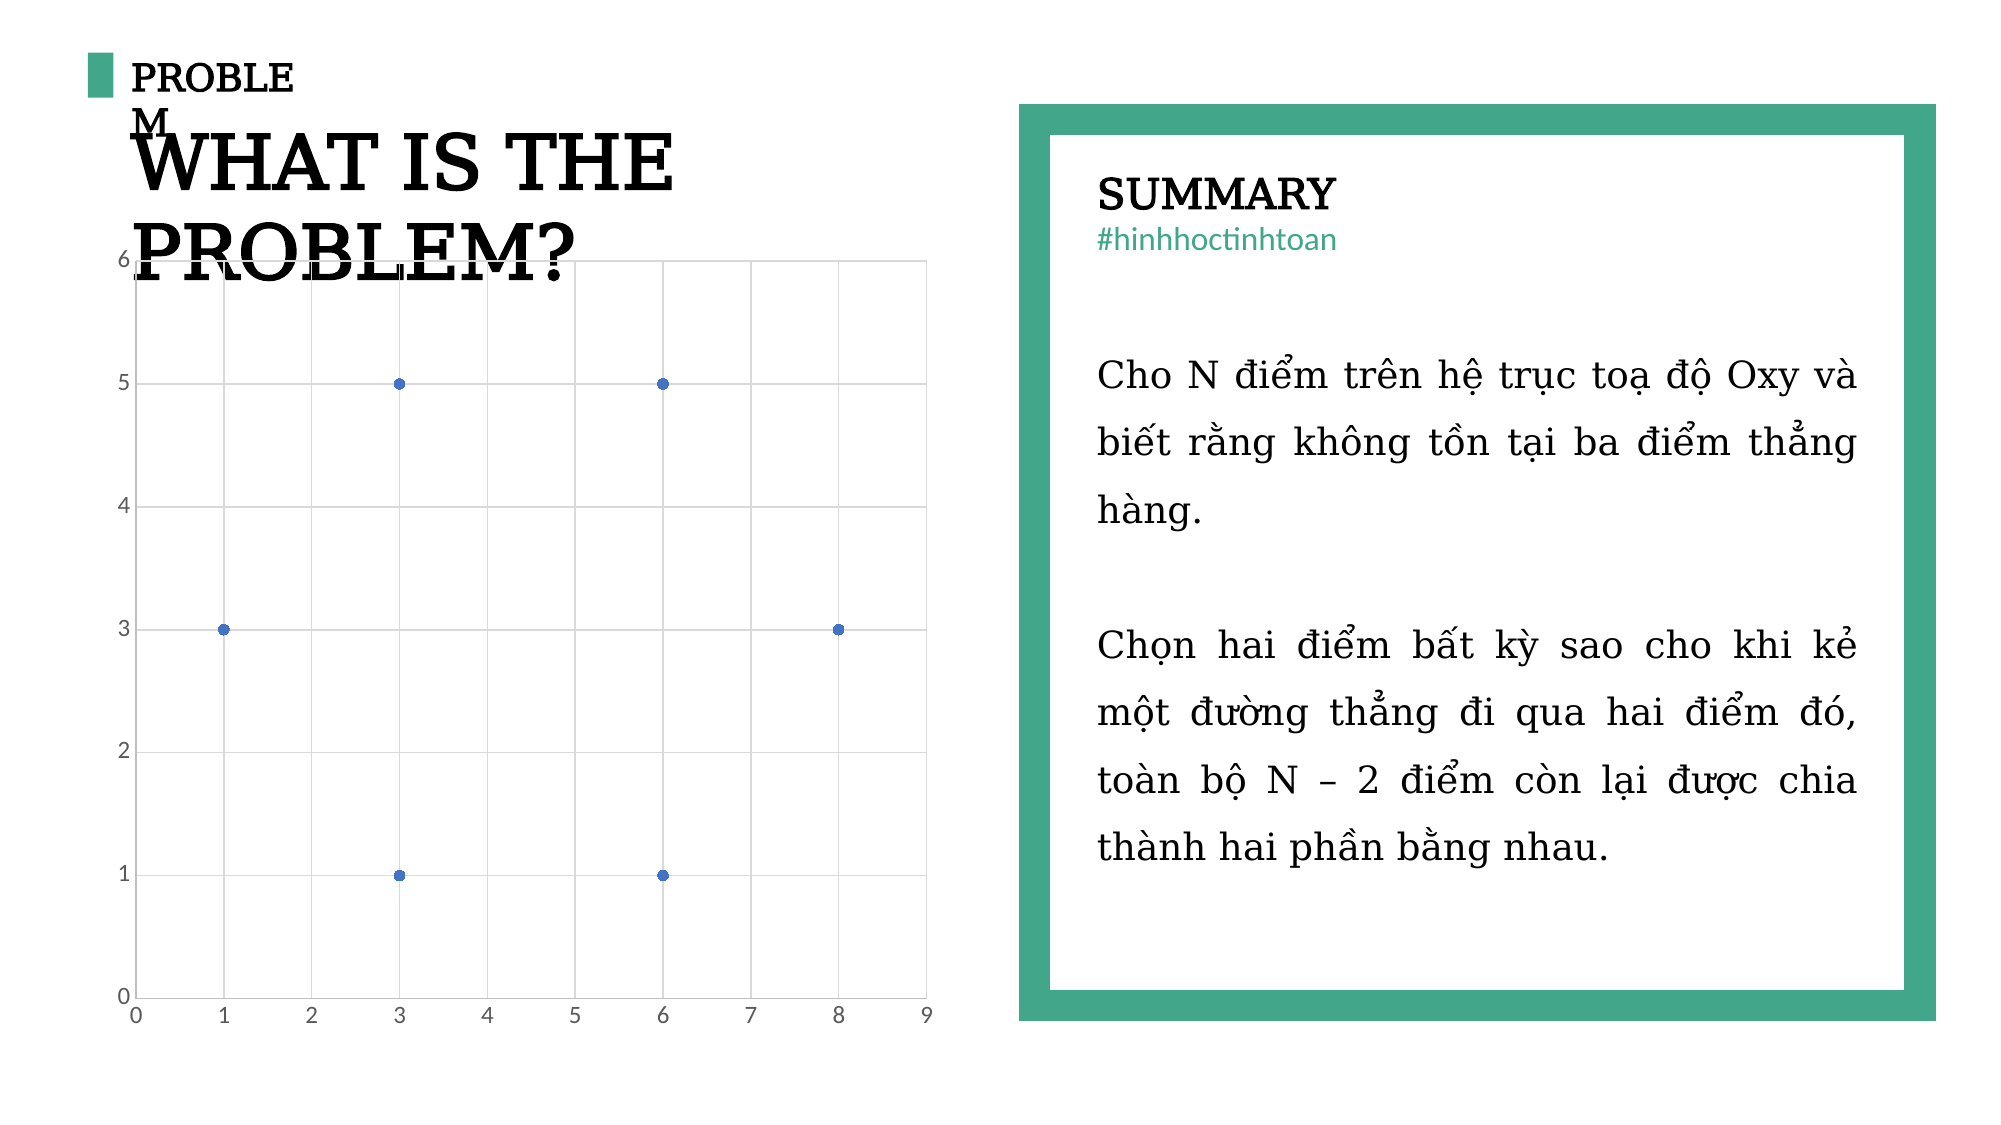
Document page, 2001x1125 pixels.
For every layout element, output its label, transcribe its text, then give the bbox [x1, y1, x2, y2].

chart [100, 232, 950, 1046]
text_box SUMMARY [1082, 159, 1363, 209]
text_box [1033, 118, 1921, 1006]
text_box #hinhhoctinhtoan [1082, 209, 1391, 265]
text_box Cho N điểm trên hệ trục toạ độ Oxy và biết rằng không tồn tại ba điểm thẳng hàng. Chọn hai điểm bất kỳ sao cho khi kẻ một đường thẳng đi qua hai điểm đó, toàn bộ N – 2 điểm còn lại được chia thành hai phần bằng nhau. [1082, 321, 1874, 876]
text_box [87, 52, 114, 99]
text_box PROBLEM [116, 46, 321, 106]
text_box WHAT IS THE PROBLEM? [116, 106, 966, 302]
